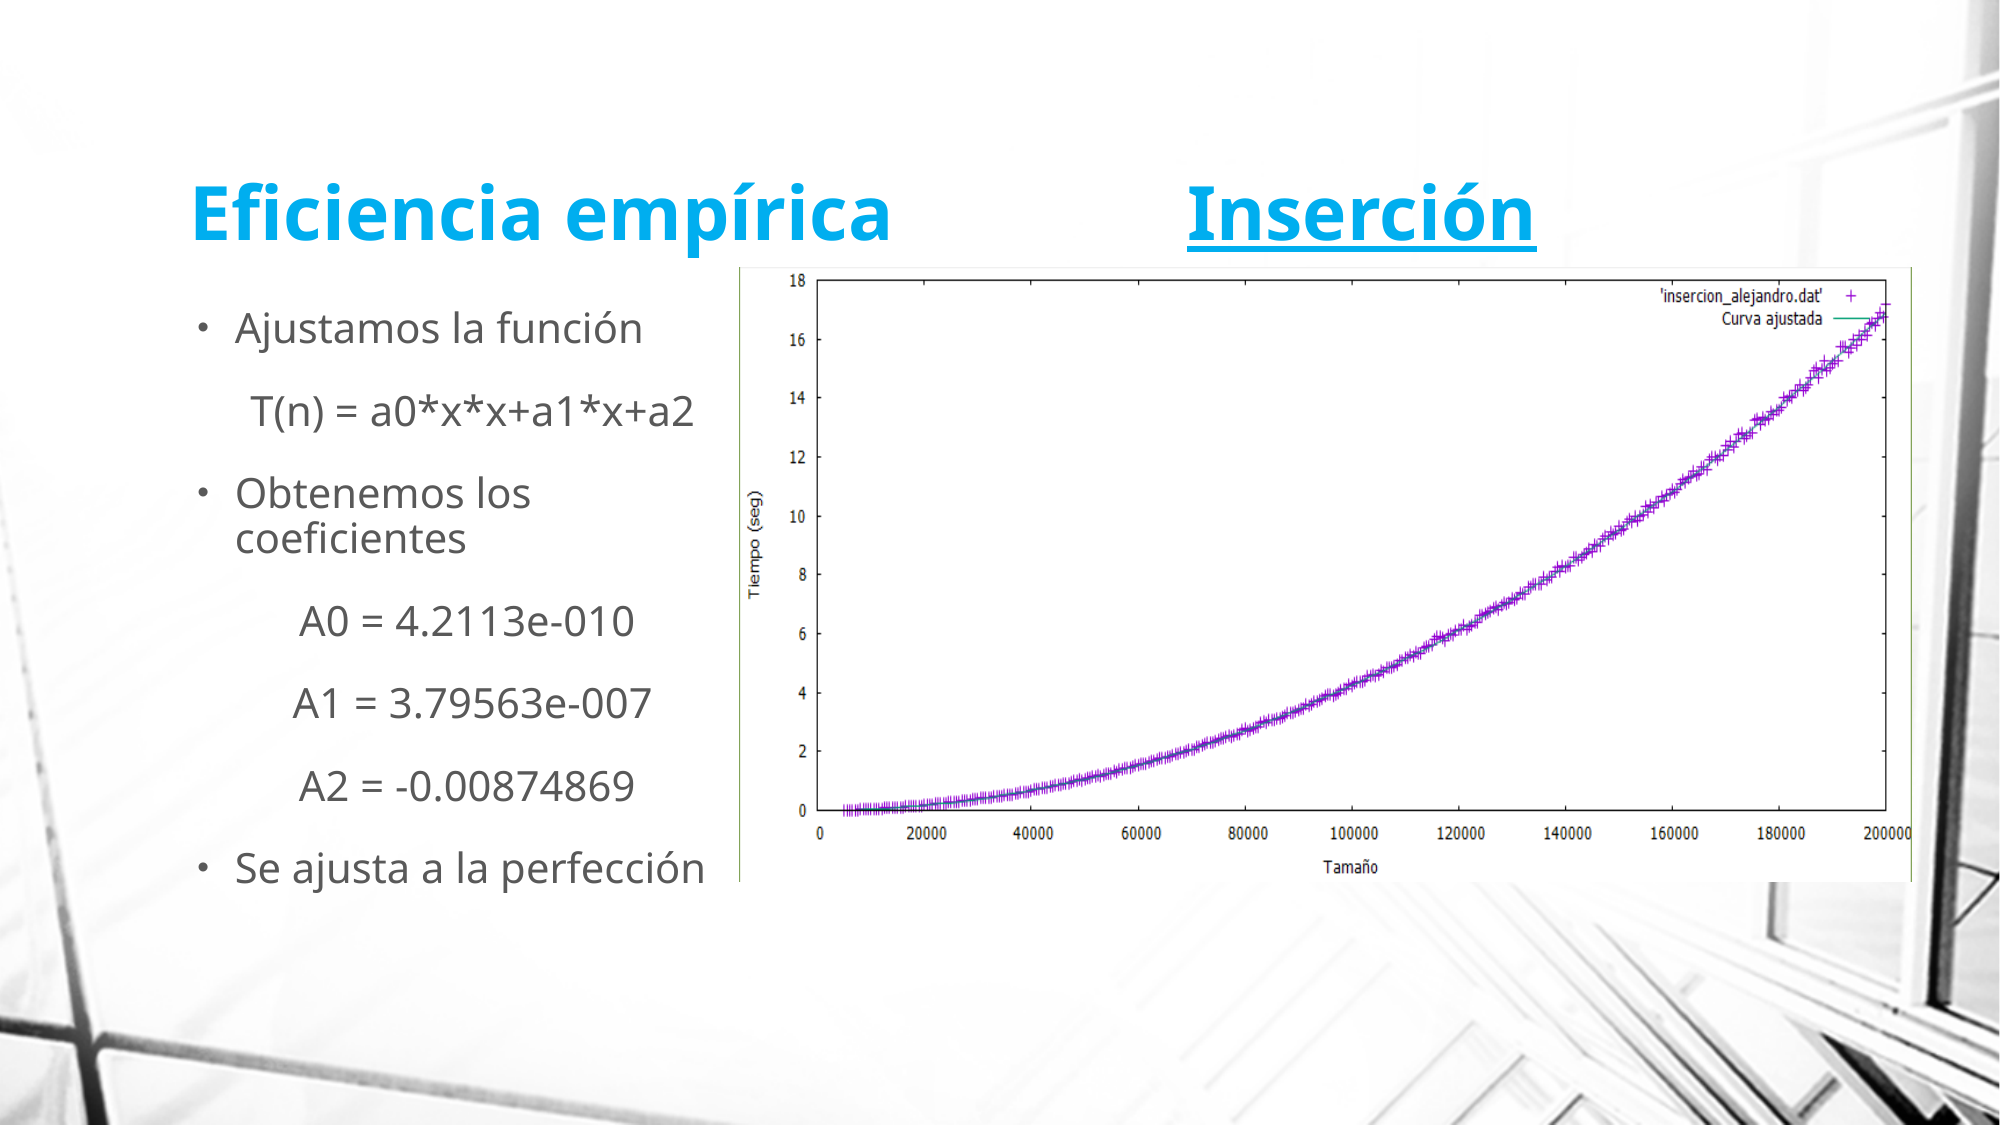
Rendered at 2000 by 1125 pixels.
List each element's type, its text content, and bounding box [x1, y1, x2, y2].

title Eficiencia empírica Inserción [174, 87, 1600, 263]
list Ajustamos la función T(n) = a0*x*x+a1*x+a2 Obtenemos los coeficientes A0 = 4.2113e-010 A1 = 3.79563e-007 A2 = -0.00874869 Se ajusta a la perfección [174, 299, 764, 988]
picture [0, 0, 2000, 1125]
